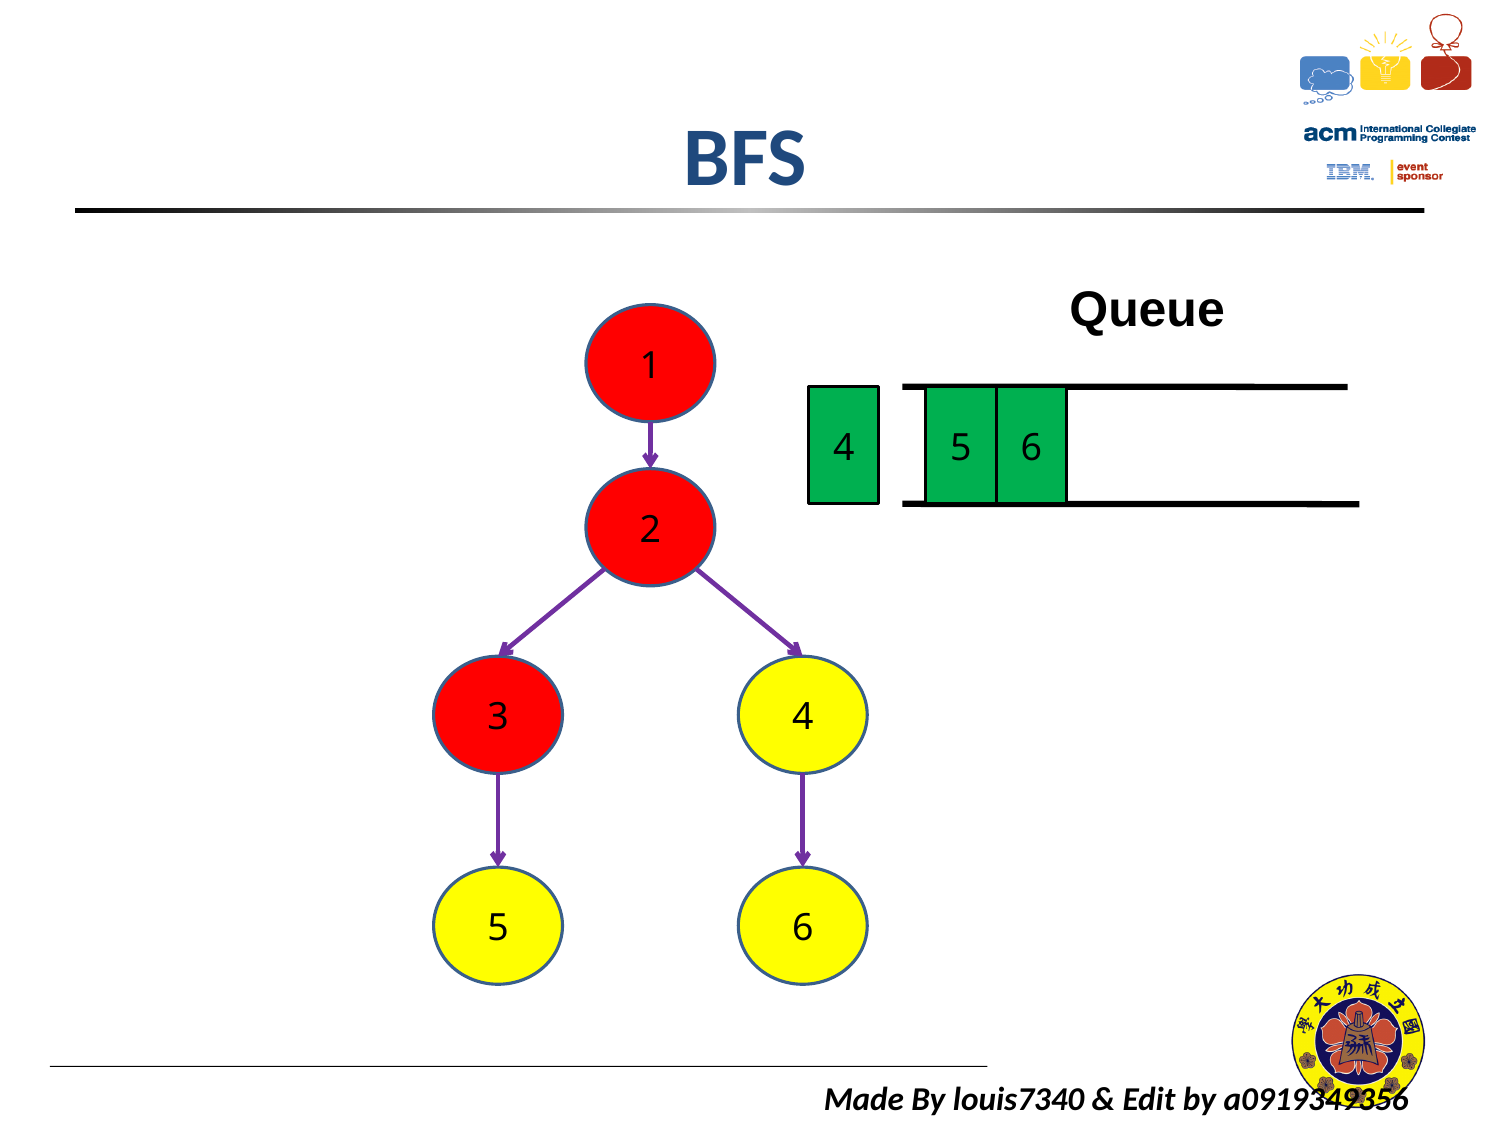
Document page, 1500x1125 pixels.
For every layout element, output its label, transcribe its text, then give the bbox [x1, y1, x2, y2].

text_box 5 [924, 398, 995, 494]
text_box 2 [584, 467, 717, 588]
text_box 6 [995, 398, 1068, 494]
title BFS [70, 58, 1421, 247]
text_box 3 [432, 654, 565, 775]
text_box 4 [807, 385, 880, 505]
text_box Queue [1054, 269, 1243, 345]
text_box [507, 558, 596, 667]
picture [1292, 11, 1480, 188]
picture [1282, 970, 1431, 1114]
text_box 1 [584, 303, 717, 424]
text_box 5 [432, 865, 565, 986]
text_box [705, 558, 794, 667]
text_box 4 [736, 654, 869, 775]
text_box 6 [736, 865, 869, 986]
